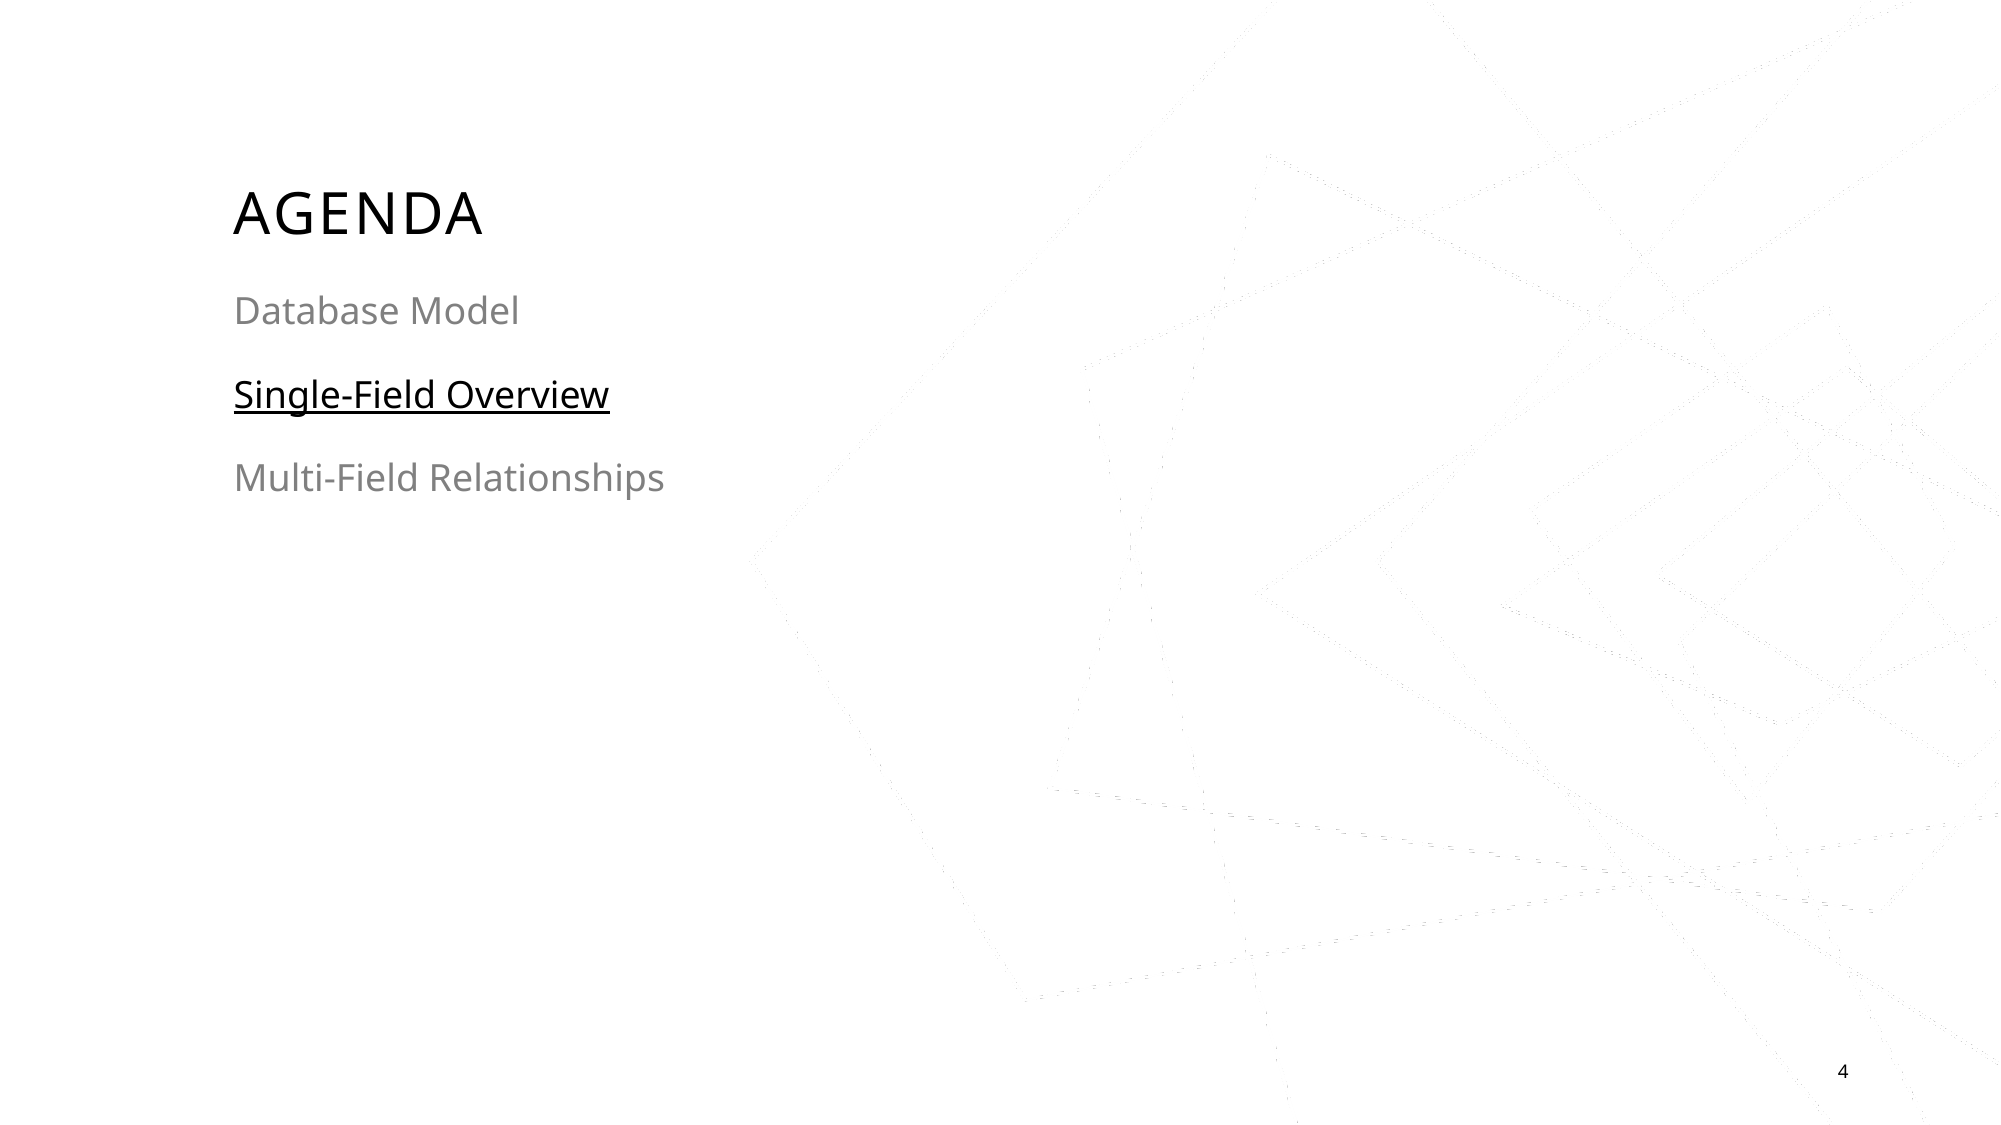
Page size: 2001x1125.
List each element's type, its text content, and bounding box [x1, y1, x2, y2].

title AGENDA [218, 164, 669, 255]
picture [693, 0, 2000, 1125]
slide_number 4 [1701, 1042, 1864, 1103]
list Database Model Single-Field Overview Multi-Field Relationships [218, 261, 694, 798]
